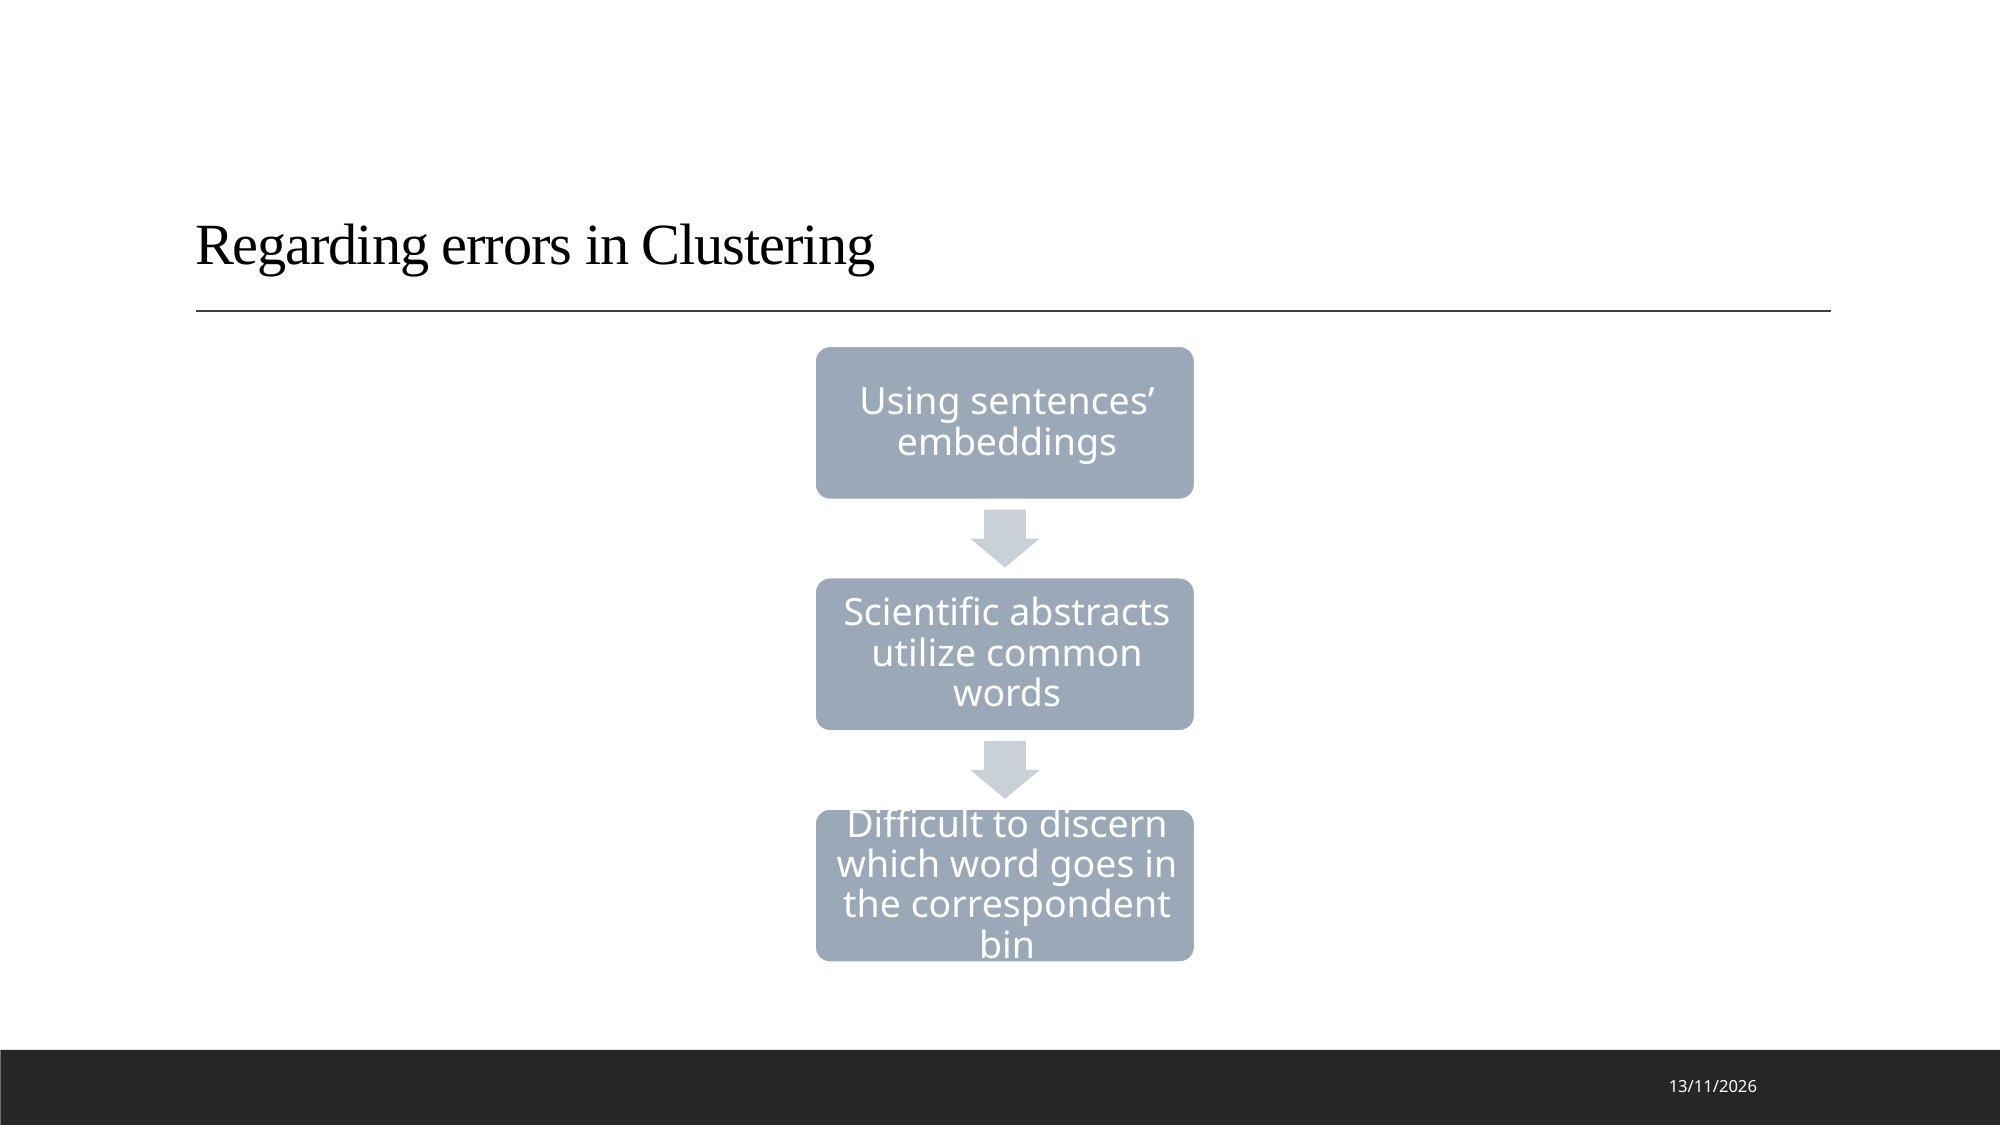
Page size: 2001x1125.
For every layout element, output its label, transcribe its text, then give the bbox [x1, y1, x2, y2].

title Regarding errors in Clustering [180, 47, 1830, 285]
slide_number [1348, 1057, 1773, 1118]
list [179, 345, 1831, 964]
